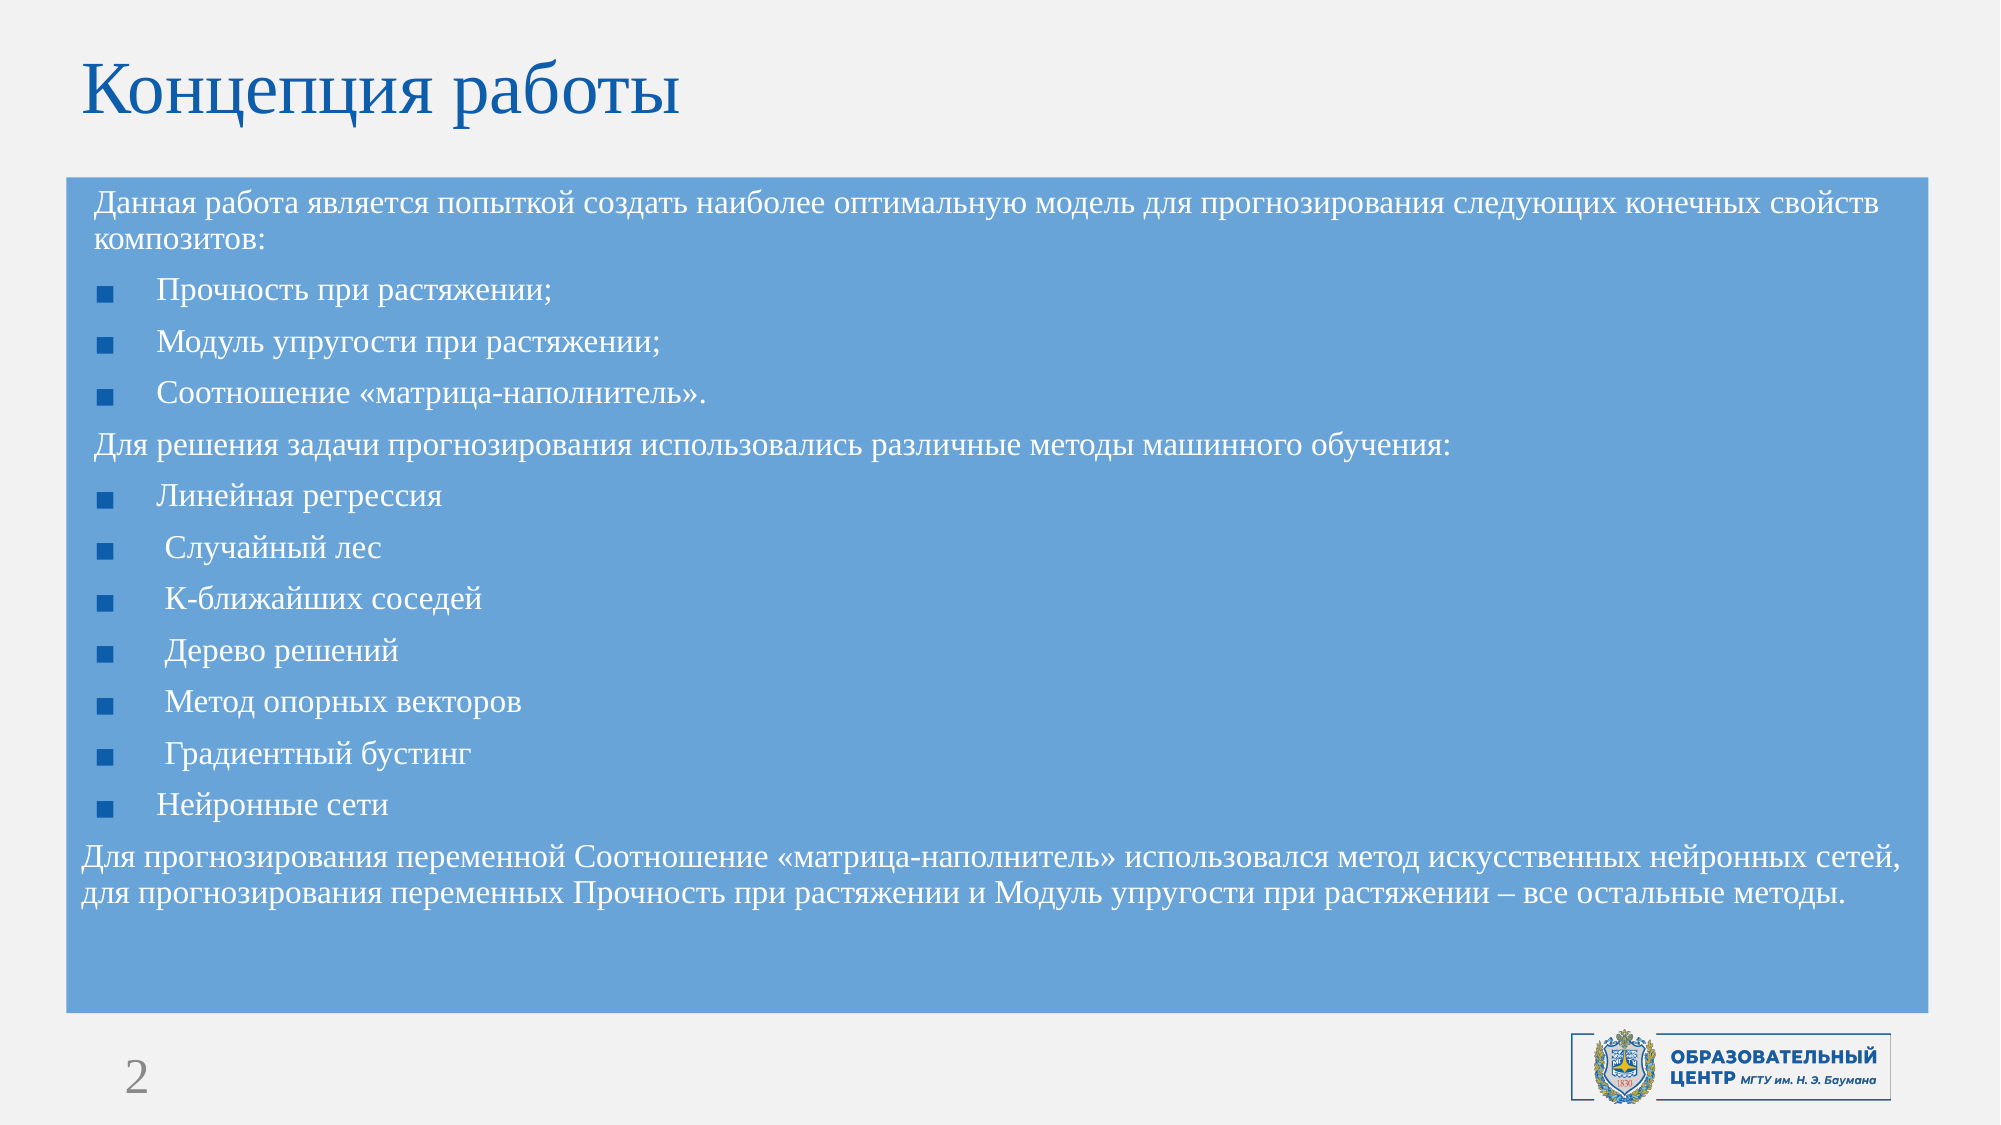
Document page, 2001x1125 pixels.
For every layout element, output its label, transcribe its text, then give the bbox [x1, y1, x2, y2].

title Концепция работы [66, 21, 1929, 158]
slide_number 2 [109, 1043, 248, 1104]
list Данная работа является попыткой создать наиболее оптимальную модель для прогнозирования следующих конечных свойств композитов: Прочность при растяжении; Модуль упругости при растяжении; Соотношение «матрица-наполнитель». Для решения задачи прогнозирования использовались различные методы машинного обучения: Линейная регрессия Случайный лес К-ближайших соседей Дерево решений Метод опорных векторов Градиентный бустинг Нейронные сети Для прогнозирования переменной Соотношение «матрица-наполнитель» использовался метод искусственных нейронных сетей, для прогнозирования переменных Прочность при растяжении и Модуль упругости при растяжении – все остальные методы. [66, 177, 1929, 1014]
picture [1571, 1029, 1891, 1104]
